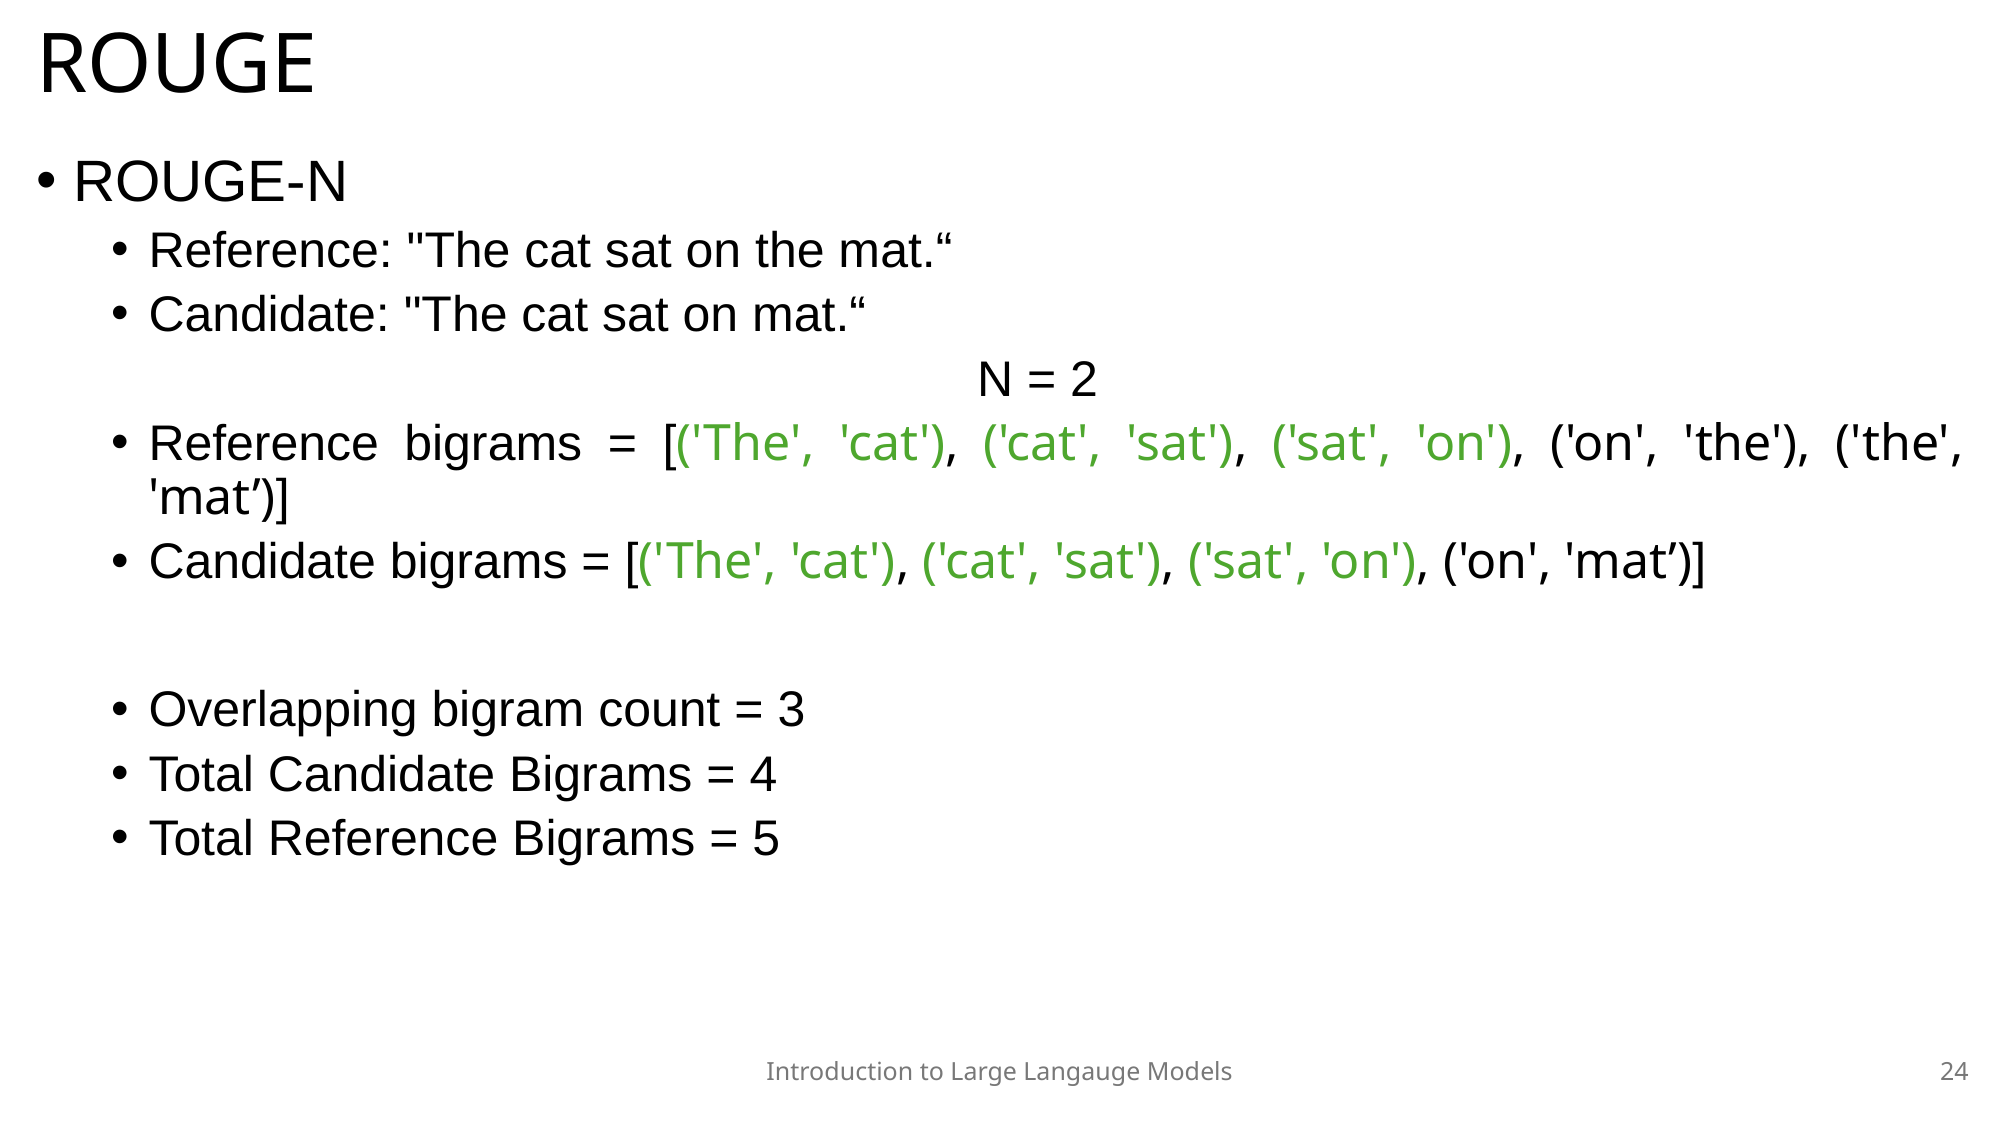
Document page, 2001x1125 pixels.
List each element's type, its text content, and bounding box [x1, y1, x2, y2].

list ROUGE-N Reference: "The cat sat on the mat.“ Candidate: "The cat sat on mat.“ N = 2 Reference bigrams = [('The', 'cat'), ('cat', 'sat'), ('sat', 'on'), ('on', 'the'), ('the', 'mat’)] Candidate bigrams = [('The', 'cat'), ('cat', 'sat'), ('sat', 'on'), ('on', 'mat’)] Overlapping bigram count = 3 Total Candidate Bigrams = 4 Total Reference Bigrams = 5 [21, 143, 1979, 1043]
footer Introduction to Large Langauge Models [662, 1042, 1338, 1103]
slide_number 24 [1533, 1042, 1984, 1103]
title ROUGE [21, 13, 1979, 119]
